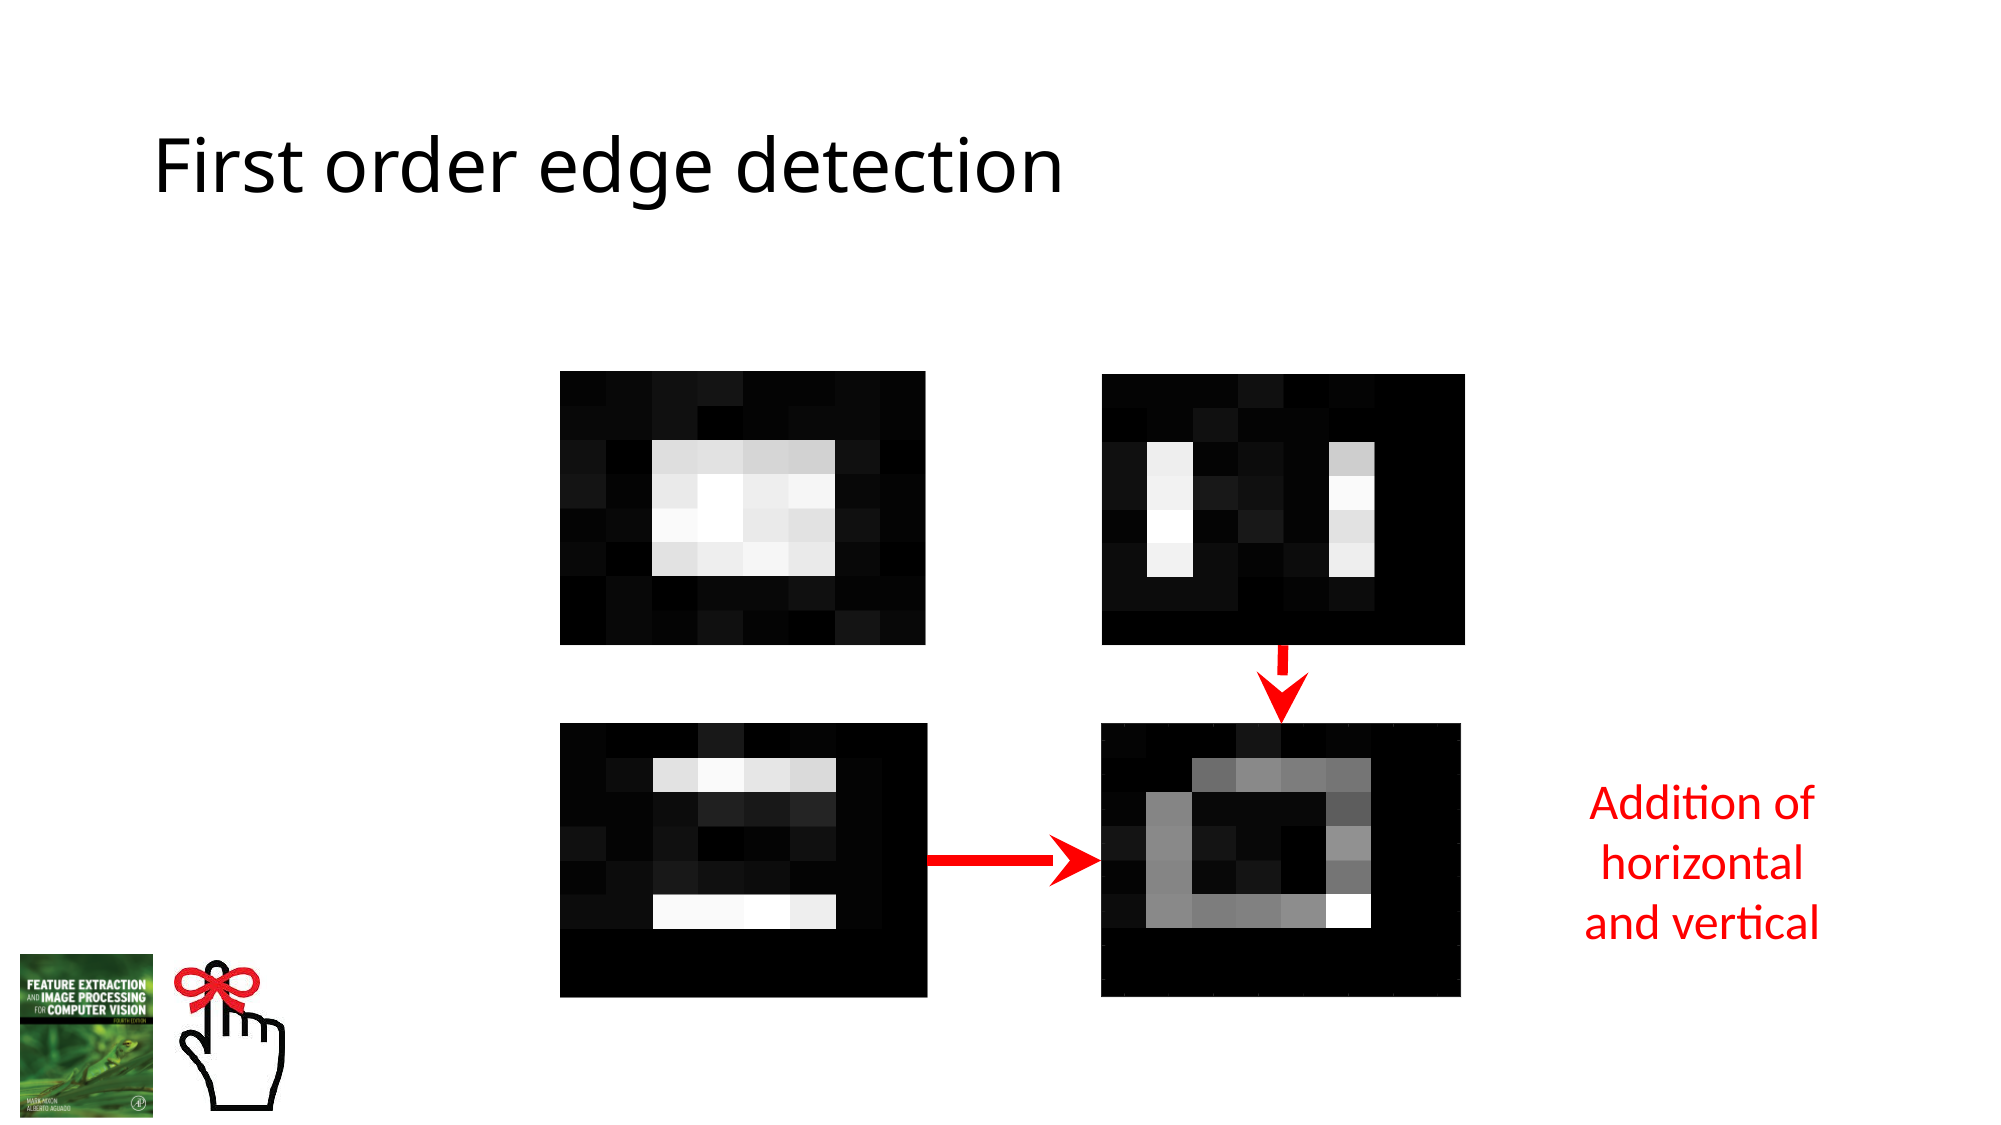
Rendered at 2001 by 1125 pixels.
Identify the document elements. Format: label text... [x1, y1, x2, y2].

picture [1101, 374, 1466, 646]
title First order edge detection [137, 59, 1863, 278]
picture [560, 371, 926, 646]
picture [20, 954, 153, 1118]
picture [560, 723, 928, 998]
picture [174, 960, 285, 1111]
text_box Addition of horizontal and vertical [1542, 761, 1863, 957]
picture [1101, 723, 1462, 998]
